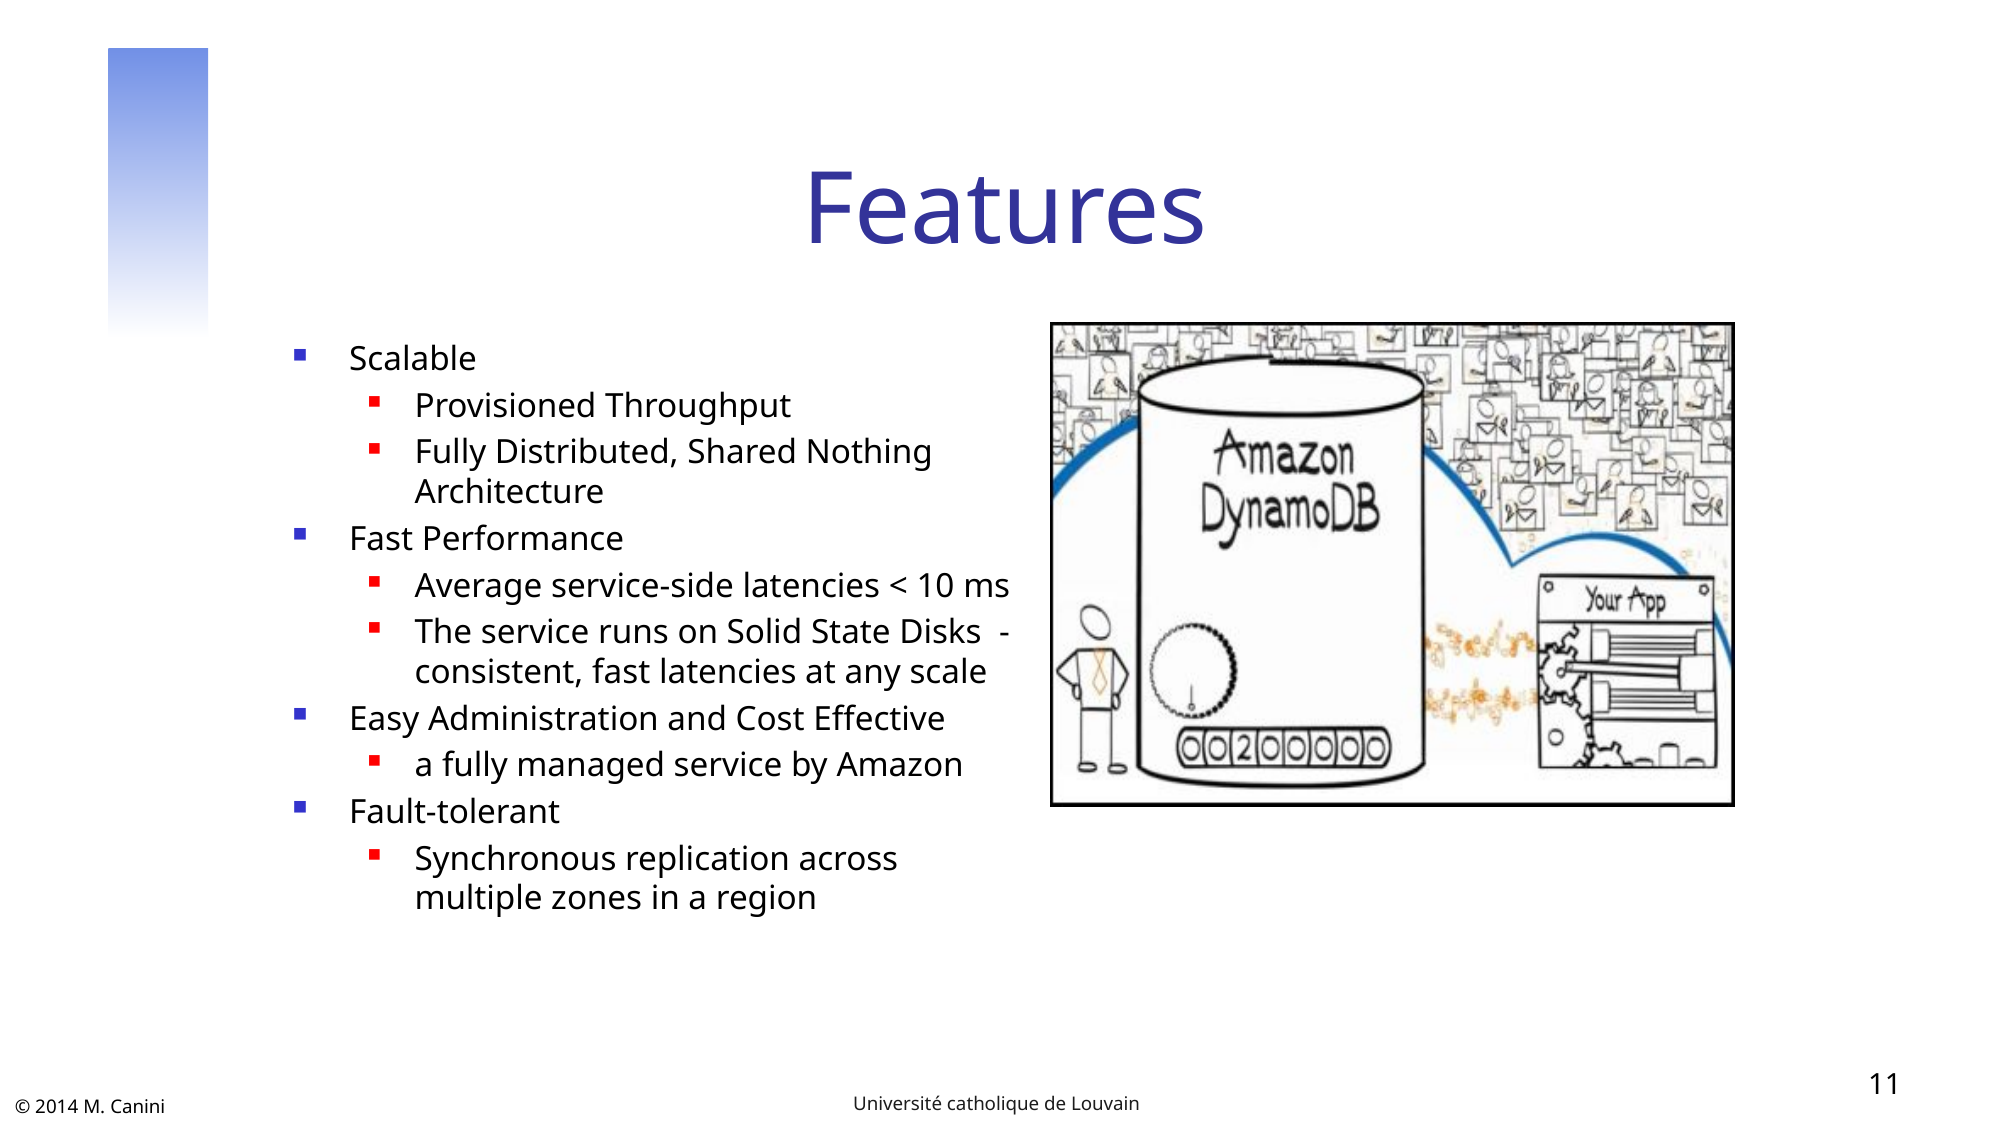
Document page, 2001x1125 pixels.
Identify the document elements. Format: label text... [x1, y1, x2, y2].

list Scalable Provisioned Throughput Fully Distributed, Shared Nothing Architecture Fast Performance Average service-side latencies < 10 ms The service runs on Solid State Disks -consistent, fast latencies at any scale Easy Administration and Cost Effective a fully managed service by Amazon Fault-tolerant Synchronous replication across multiple zones in a region [277, 329, 1032, 1125]
slide_number 11 [1499, 1037, 1917, 1113]
title Features [142, 53, 1869, 272]
footer Université catholique de Louvain [683, 1083, 1315, 1125]
picture [1050, 322, 1735, 808]
